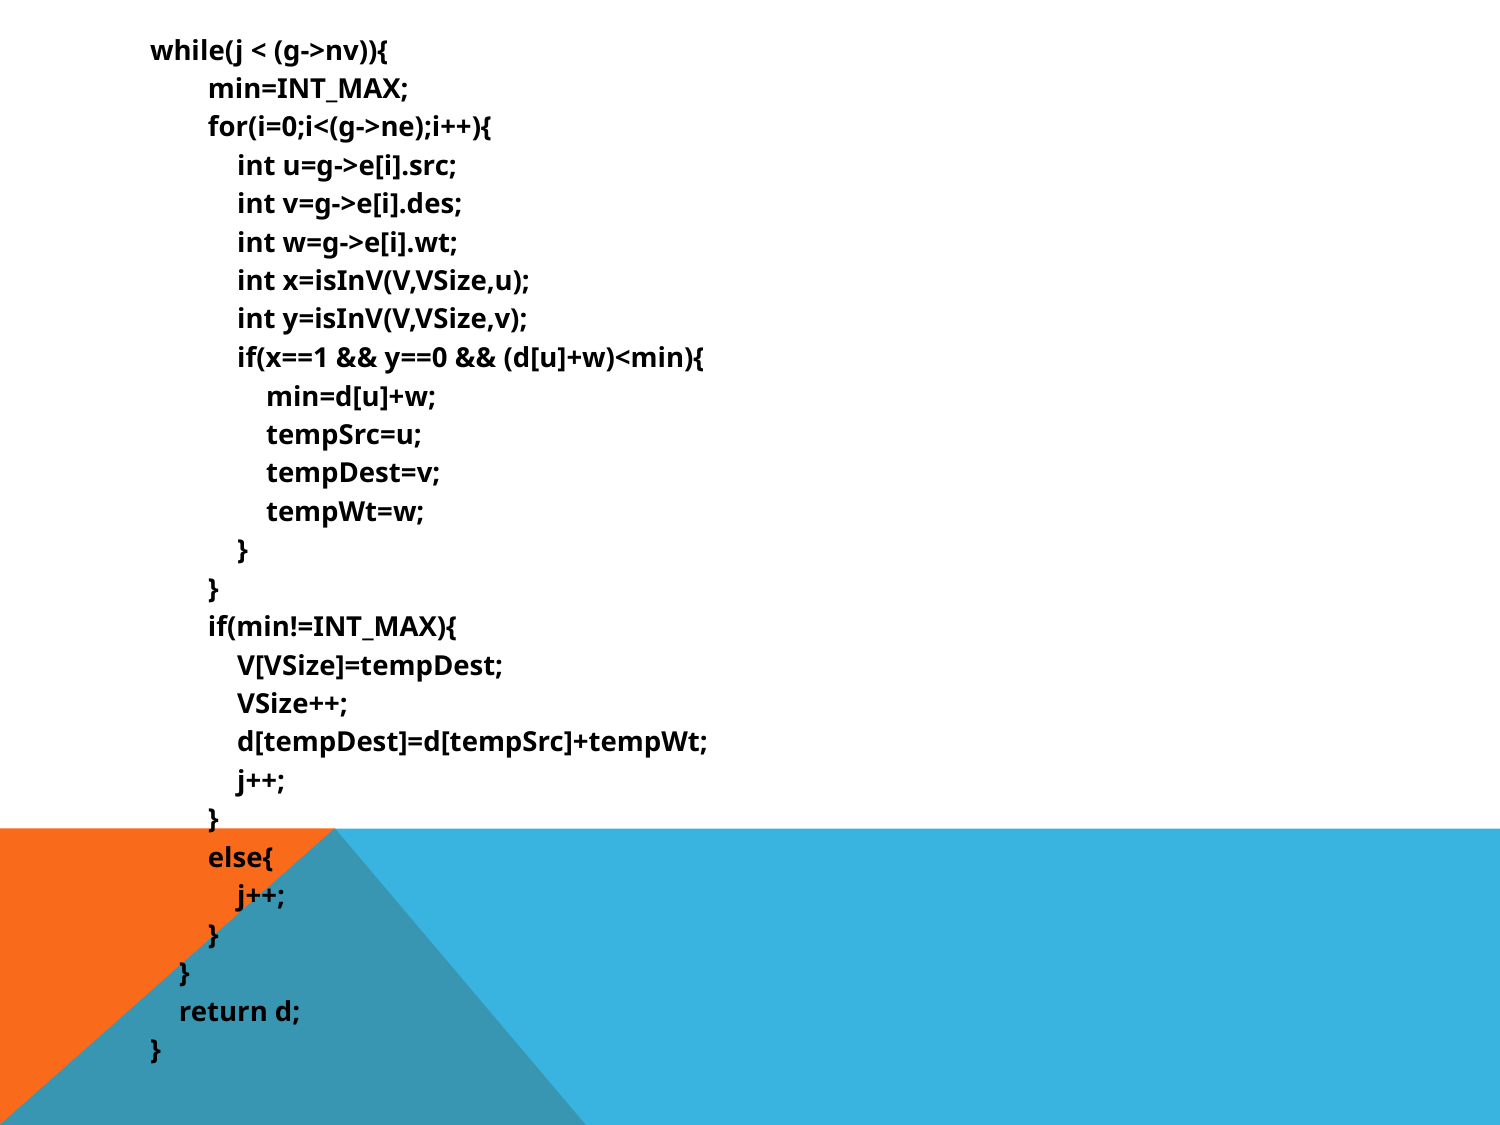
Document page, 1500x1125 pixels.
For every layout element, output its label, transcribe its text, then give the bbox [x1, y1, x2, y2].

list while(j < (g->nv)){ min=INT_MAX; for(i=0;i<(g->ne);i++){ int u=g->e[i].src; int v=g->e[i].des; int w=g->e[i].wt; int x=isInV(V,VSize,u); int y=isInV(V,VSize,v); if(x==1 && y==0 && (d[u]+w)<min){ min=d[u]+w; tempSrc=u; tempDest=v; tempWt=w; } } if(min!=INT_MAX){ V[VSize]=tempDest; VSize++; d[tempDest]=d[tempSrc]+tempWt; j++; } else{ j++; } } return d; } [135, 24, 1369, 1100]
